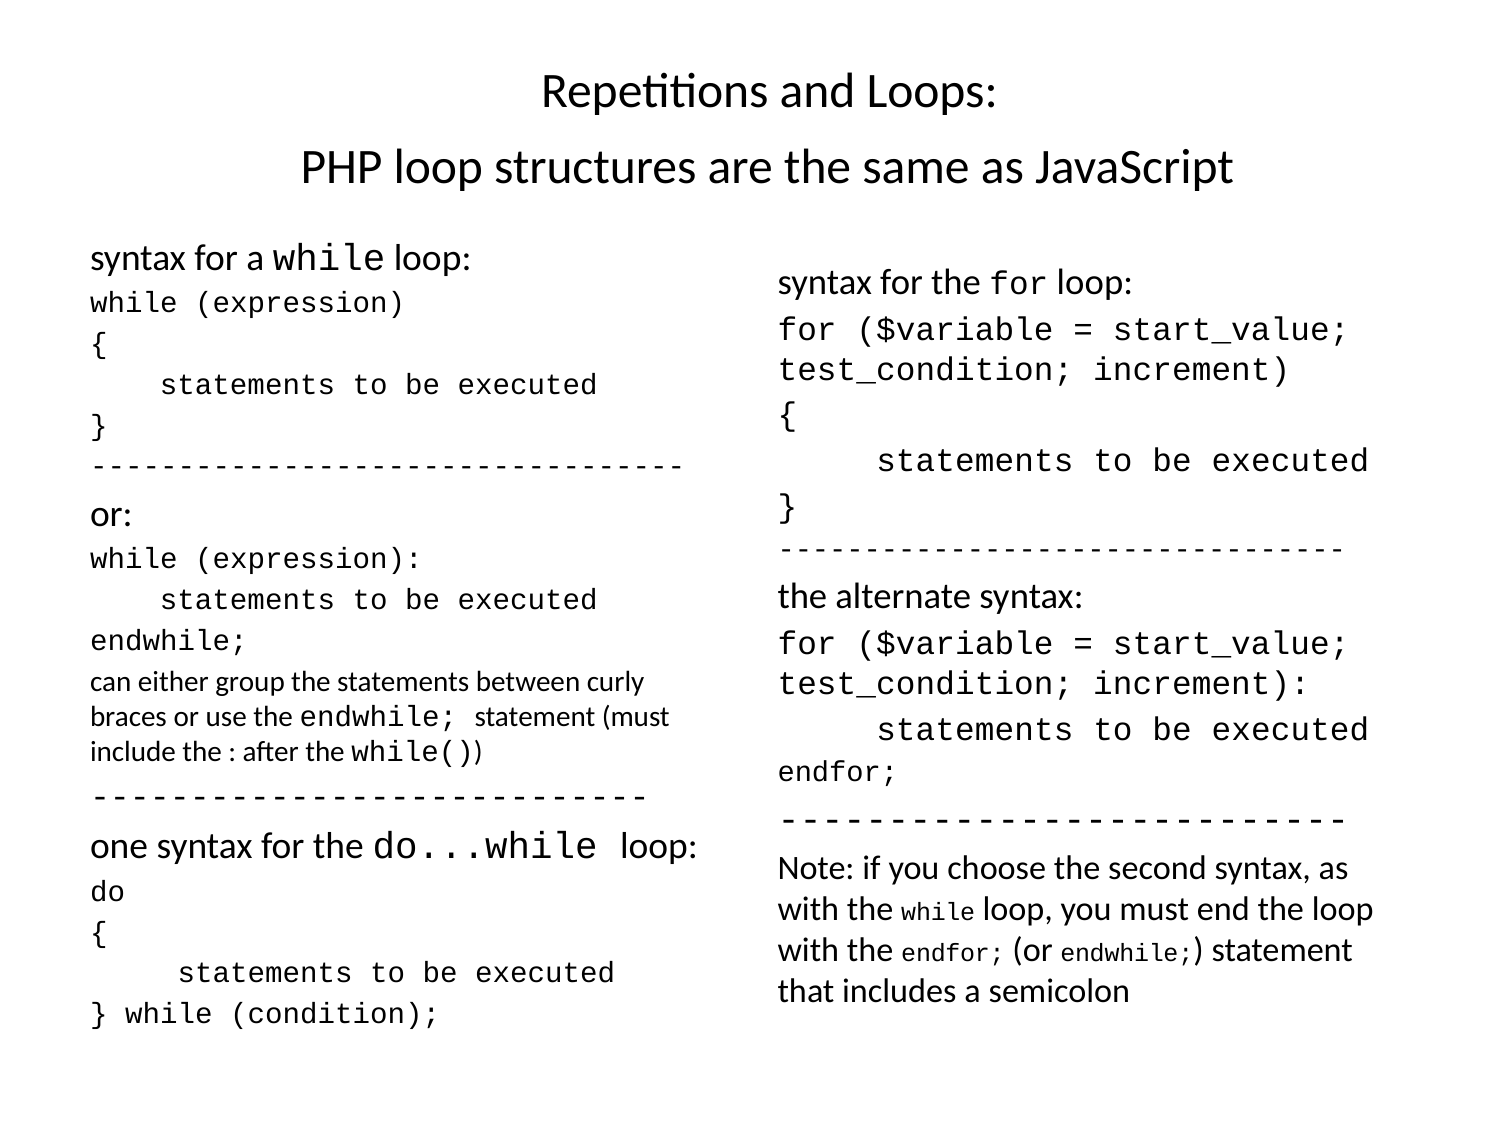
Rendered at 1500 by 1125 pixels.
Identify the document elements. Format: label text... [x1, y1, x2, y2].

title Repetitions and Loops: PHP loop structures are the same as JavaScript [99, 50, 1450, 205]
list syntax for the for loop: for ($variable = start_value; test_condition; increment) { statements to be executed } --------------------------------- the alternate syntax: for ($variable = start_value; test_condition; increment): statements to be executed endfor; -------------------------- Note: if you choose the second syntax, as with the while loop, you must end the loop with the endfor; (or endwhile;) statement that includes a semicolon [762, 249, 1425, 1018]
list syntax for a while loop: while (expression) { statements to be executed } ---------------------------------- or: while (expression): statements to be executed endwhile; can either group the statements between curly braces or use the endwhile; statement (must include the : after the while()) ---------------------------- one syntax for the do...while loop: do { statements to be executed } while (condition); [75, 224, 738, 1075]
